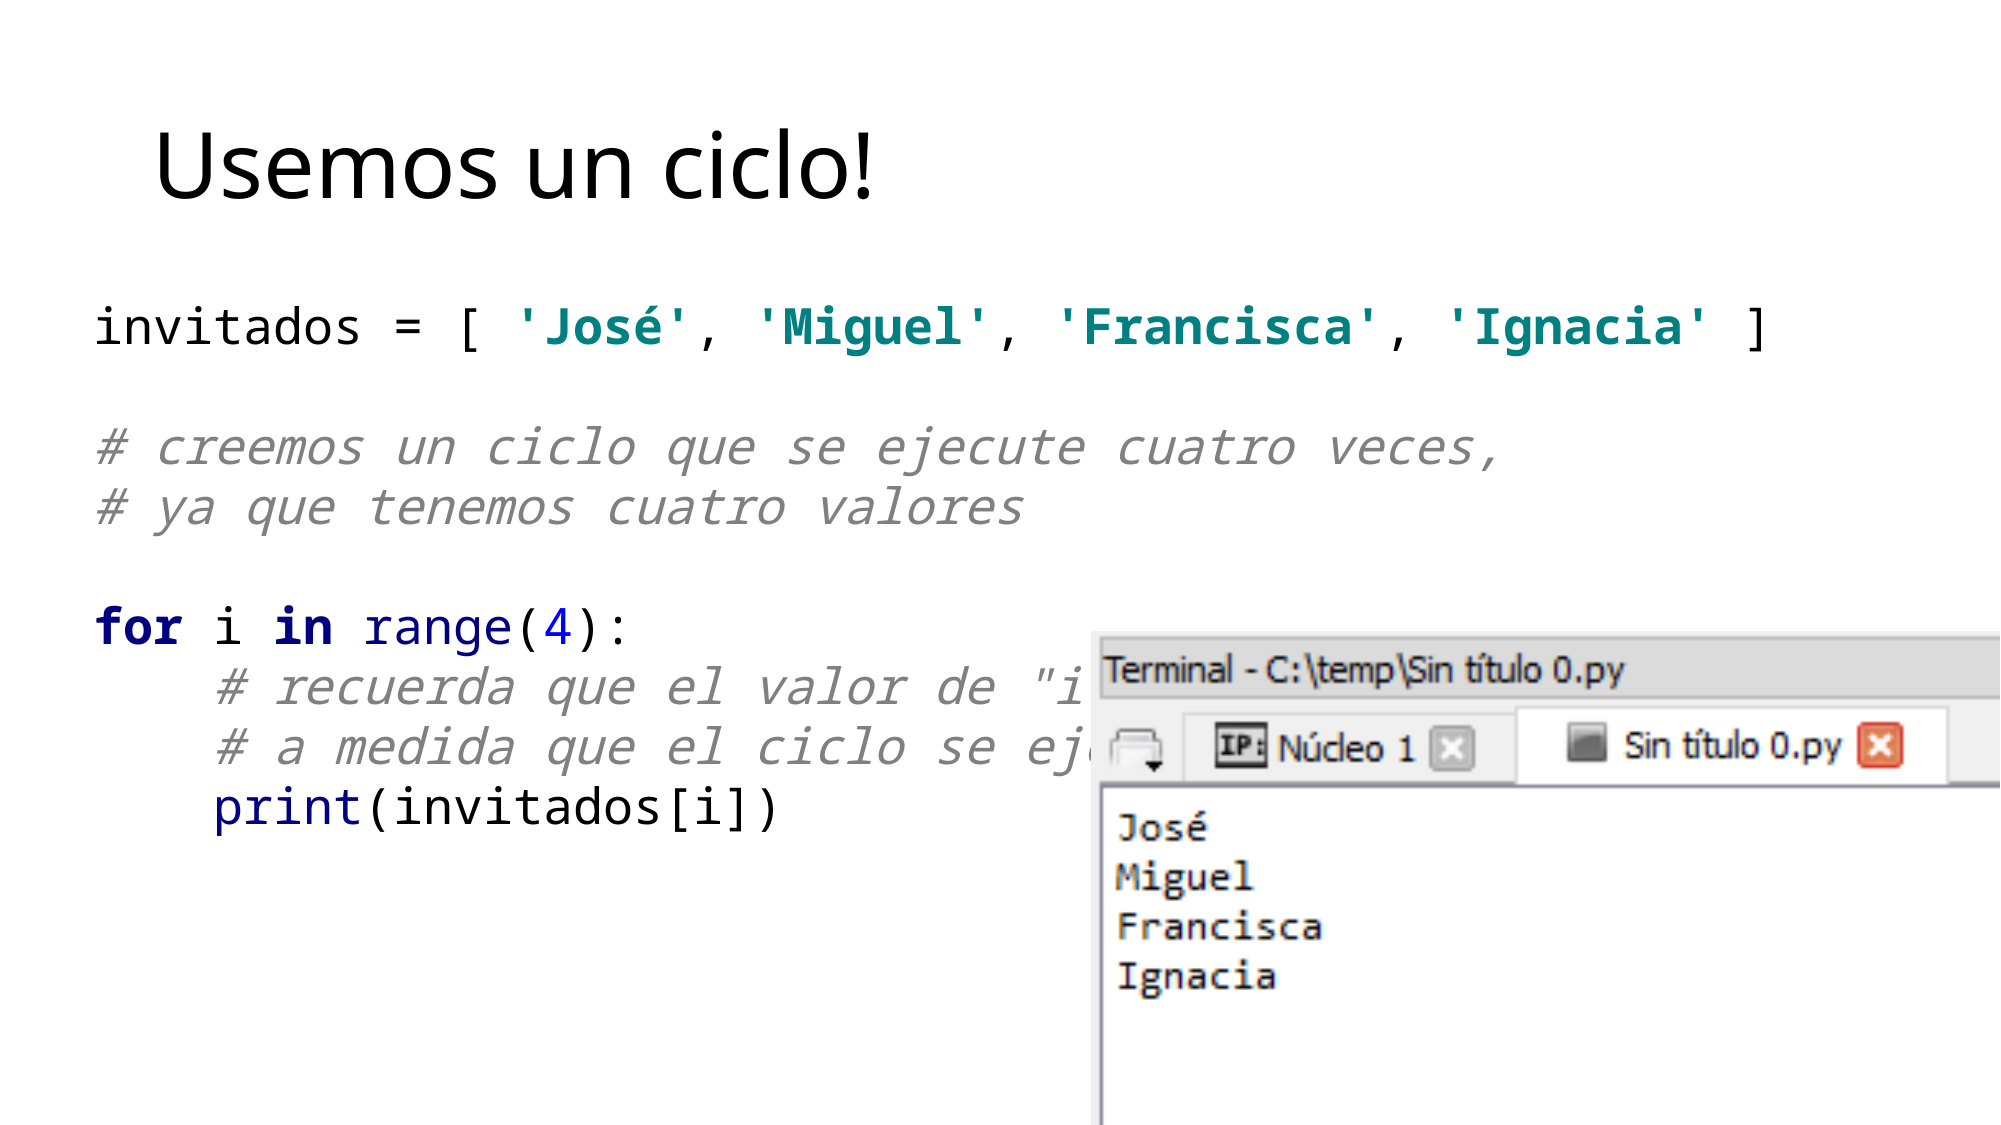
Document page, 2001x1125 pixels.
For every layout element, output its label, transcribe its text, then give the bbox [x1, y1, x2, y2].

picture [1091, 631, 2000, 1125]
title Usemos un ciclo! [137, 59, 1863, 278]
text_box invitados = [ 'José', 'Miguel', 'Francisca', 'Ignacia' ] # creemos un ciclo que se ejecute cuatro veces, # ya que tenemos cuatro valores for i in range(4): # recuerda que el valor de "i" va aumentado en 1 # a medida que el ciclo se ejecuta print(invitados[i]) [78, 286, 1789, 842]
